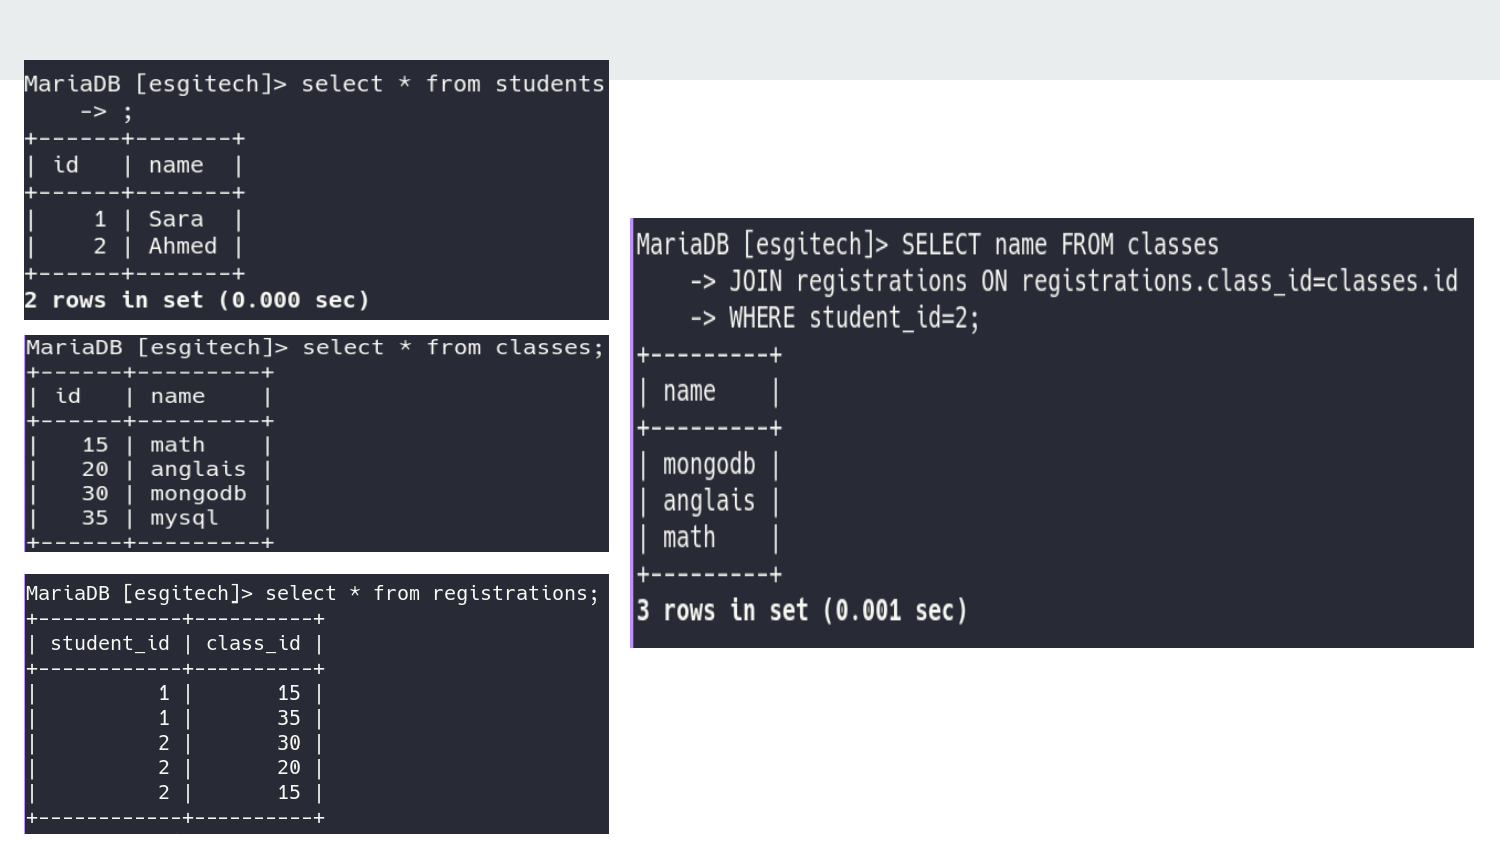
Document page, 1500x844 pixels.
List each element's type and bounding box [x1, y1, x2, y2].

picture [24, 574, 609, 834]
picture [24, 60, 609, 320]
picture [24, 335, 609, 552]
picture [630, 218, 1474, 648]
